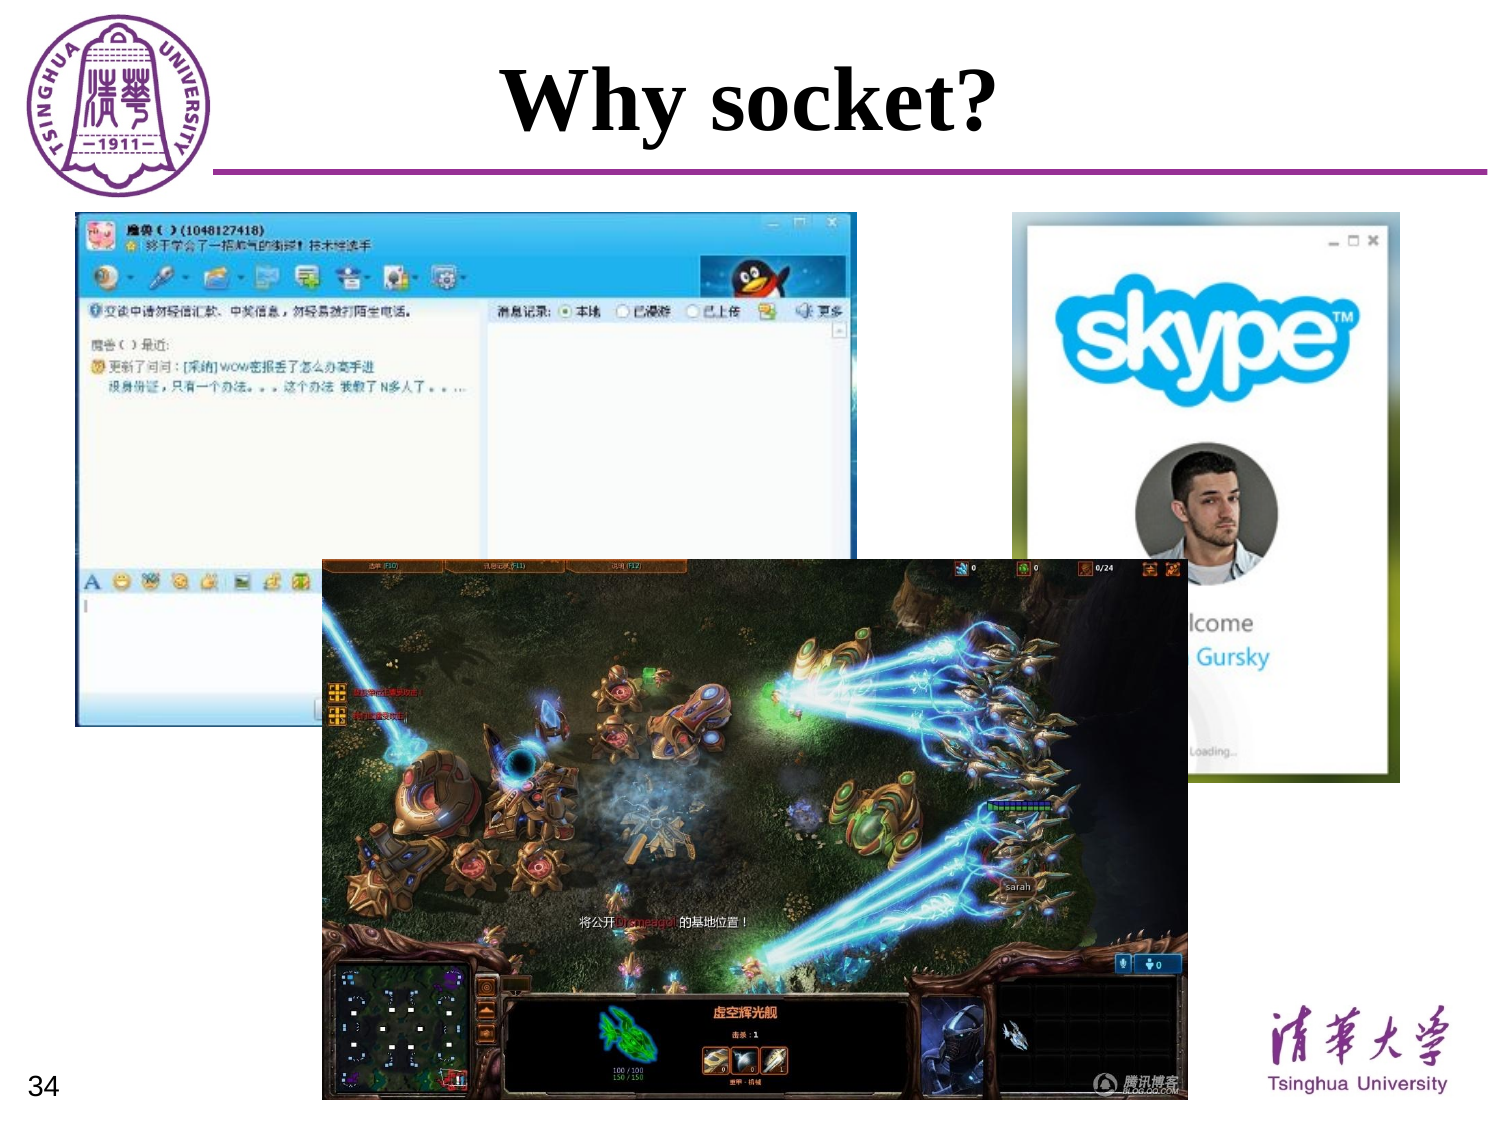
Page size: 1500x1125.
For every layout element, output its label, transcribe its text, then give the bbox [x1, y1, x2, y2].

title Why socket? [24, 37, 1476, 151]
picture [24, 151, 213, 200]
footer 34 [12, 1059, 176, 1125]
picture [24, 12, 213, 37]
picture [1262, 999, 1454, 1101]
picture [74, 212, 1401, 1101]
